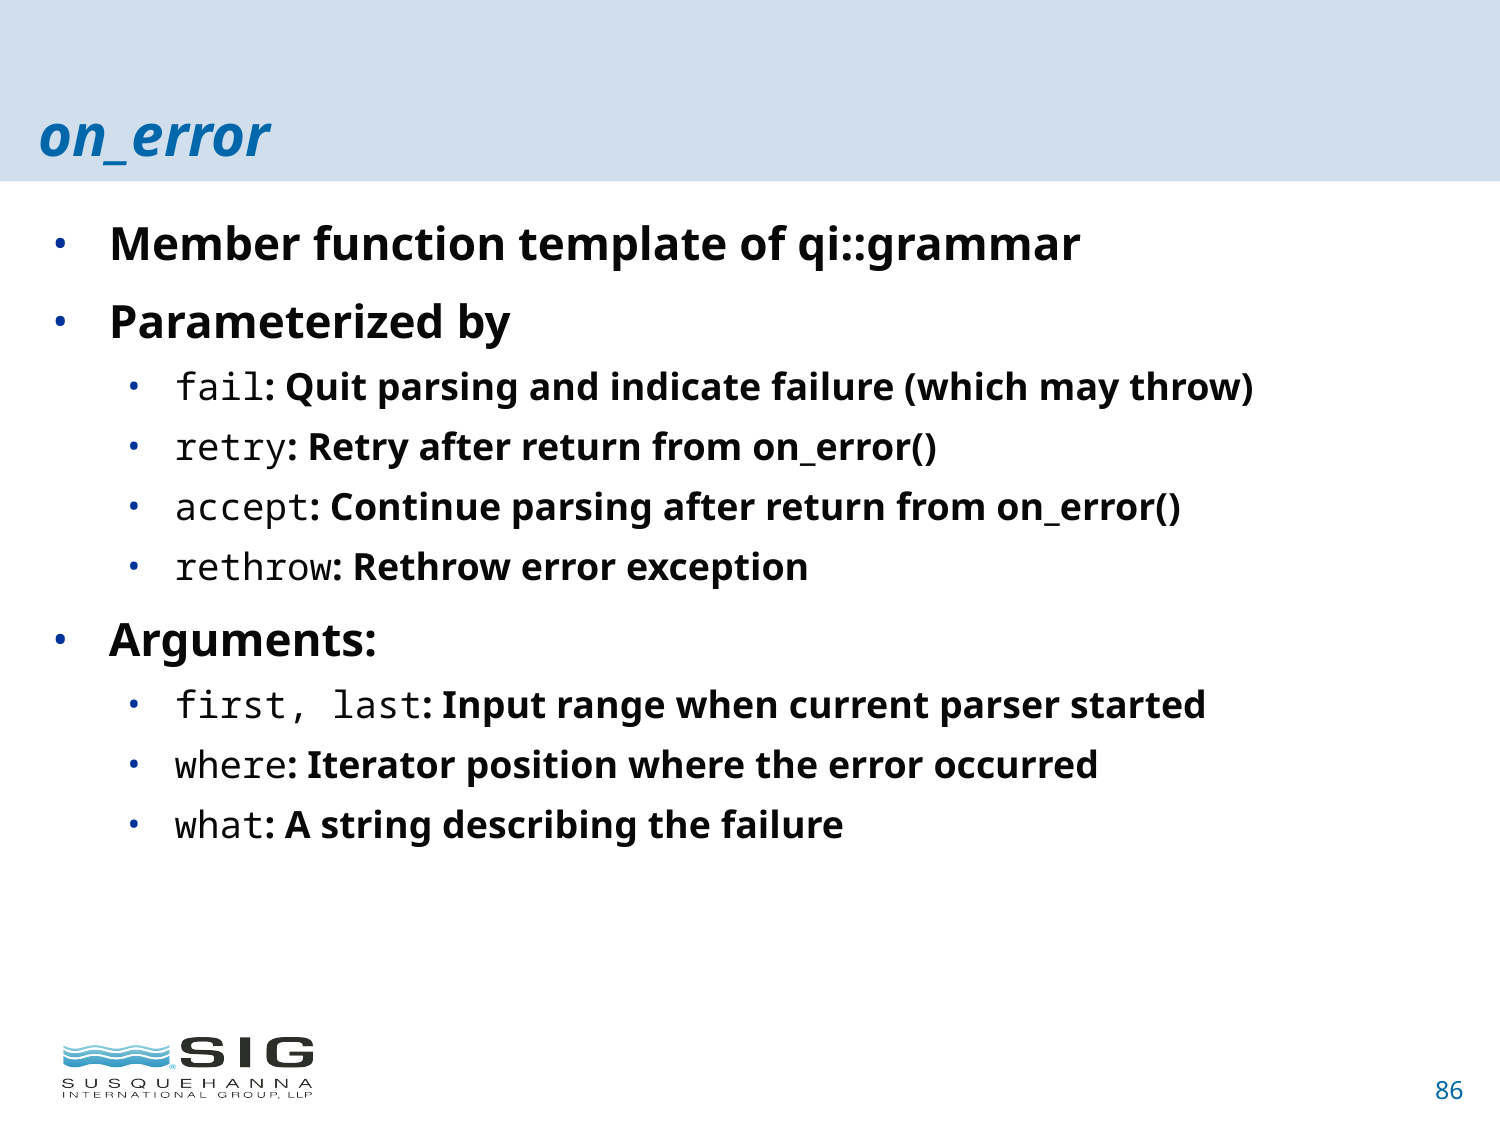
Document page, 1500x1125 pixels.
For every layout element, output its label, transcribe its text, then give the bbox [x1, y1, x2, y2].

title on_error [37, 21, 1470, 172]
picture [62, 1037, 313, 1099]
list Member function template of qi::grammar Parameterized by fail: Quit parsing and indicate failure (which may throw) retry: Retry after return from on_error() accept: Continue parsing after return from on_error() rethrow: Rethrow error exception Arguments: first, last: Input range when current parser started where: Iterator position where the error occurred what: A string describing the failure [37, 200, 1472, 996]
slide_number 86 [1384, 1067, 1479, 1110]
